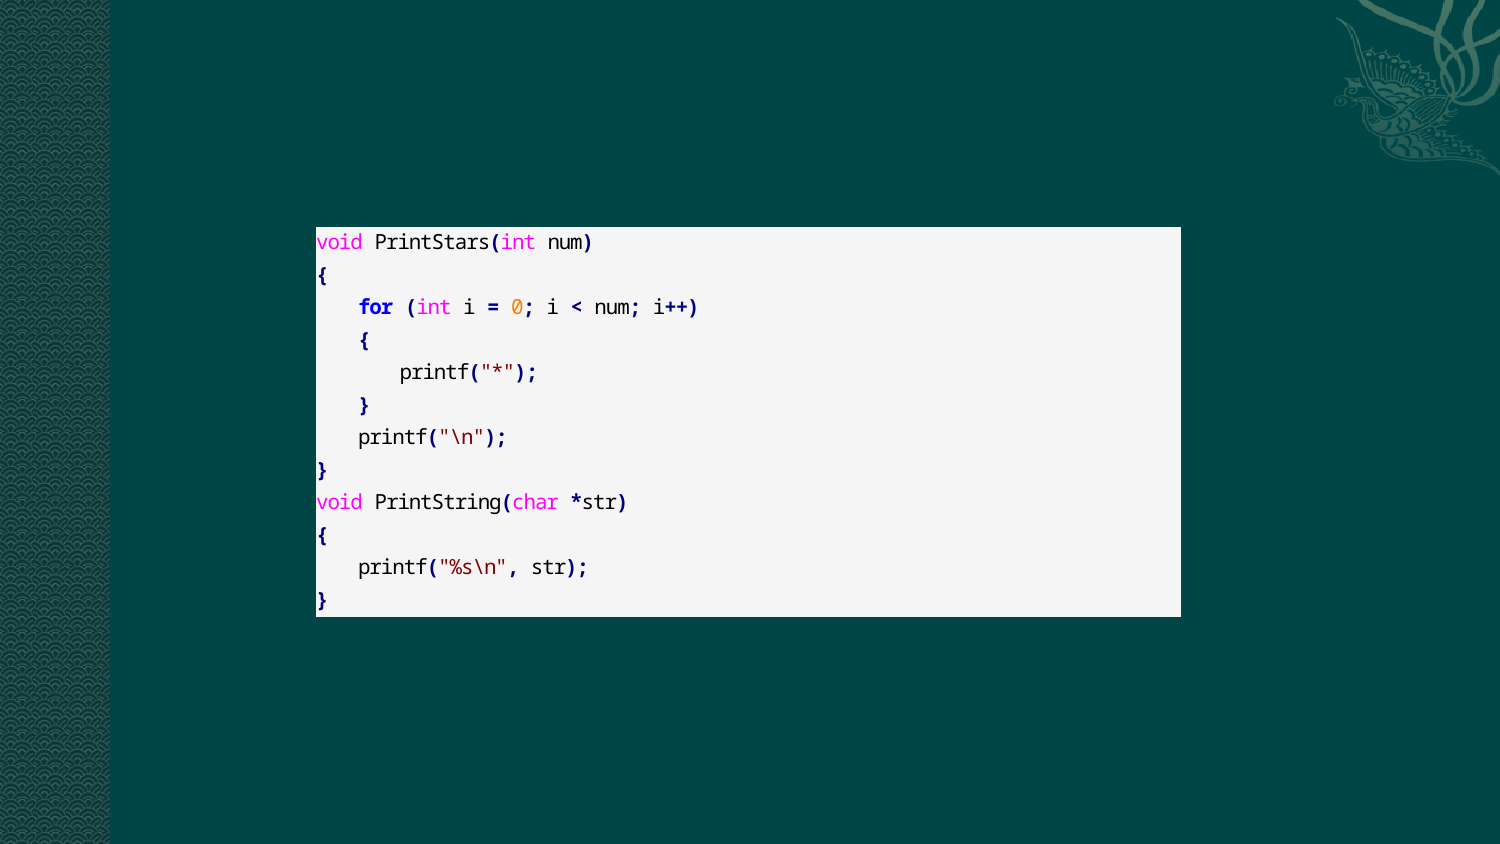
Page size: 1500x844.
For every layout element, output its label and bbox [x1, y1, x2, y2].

picture [0, 0, 110, 844]
picture [315, 226, 1185, 618]
